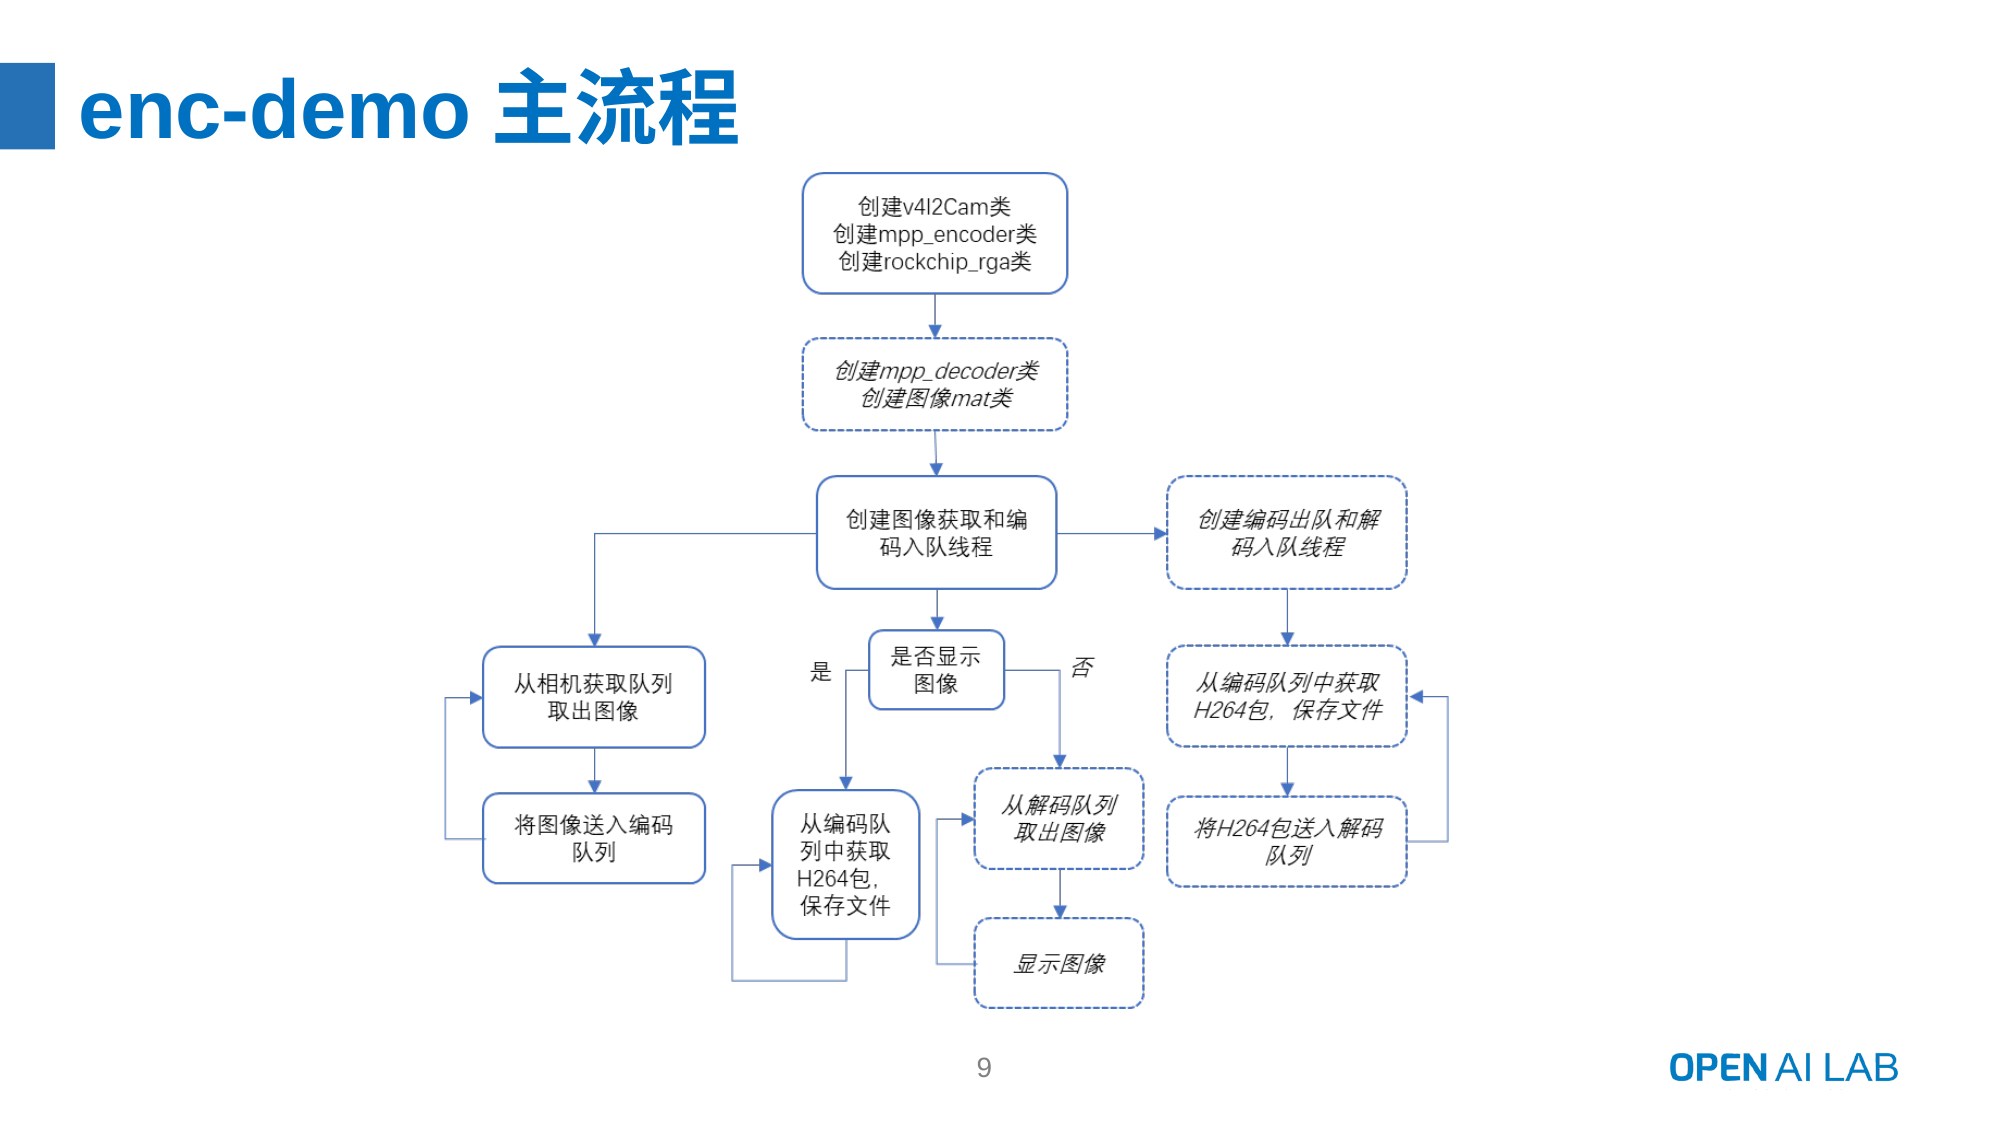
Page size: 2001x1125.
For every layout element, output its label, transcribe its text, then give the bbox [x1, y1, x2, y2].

picture [444, 172, 1450, 1009]
picture [1657, 1033, 1910, 1102]
title enc-demo主流程 [78, 55, 1910, 150]
text_box [0, 59, 58, 153]
